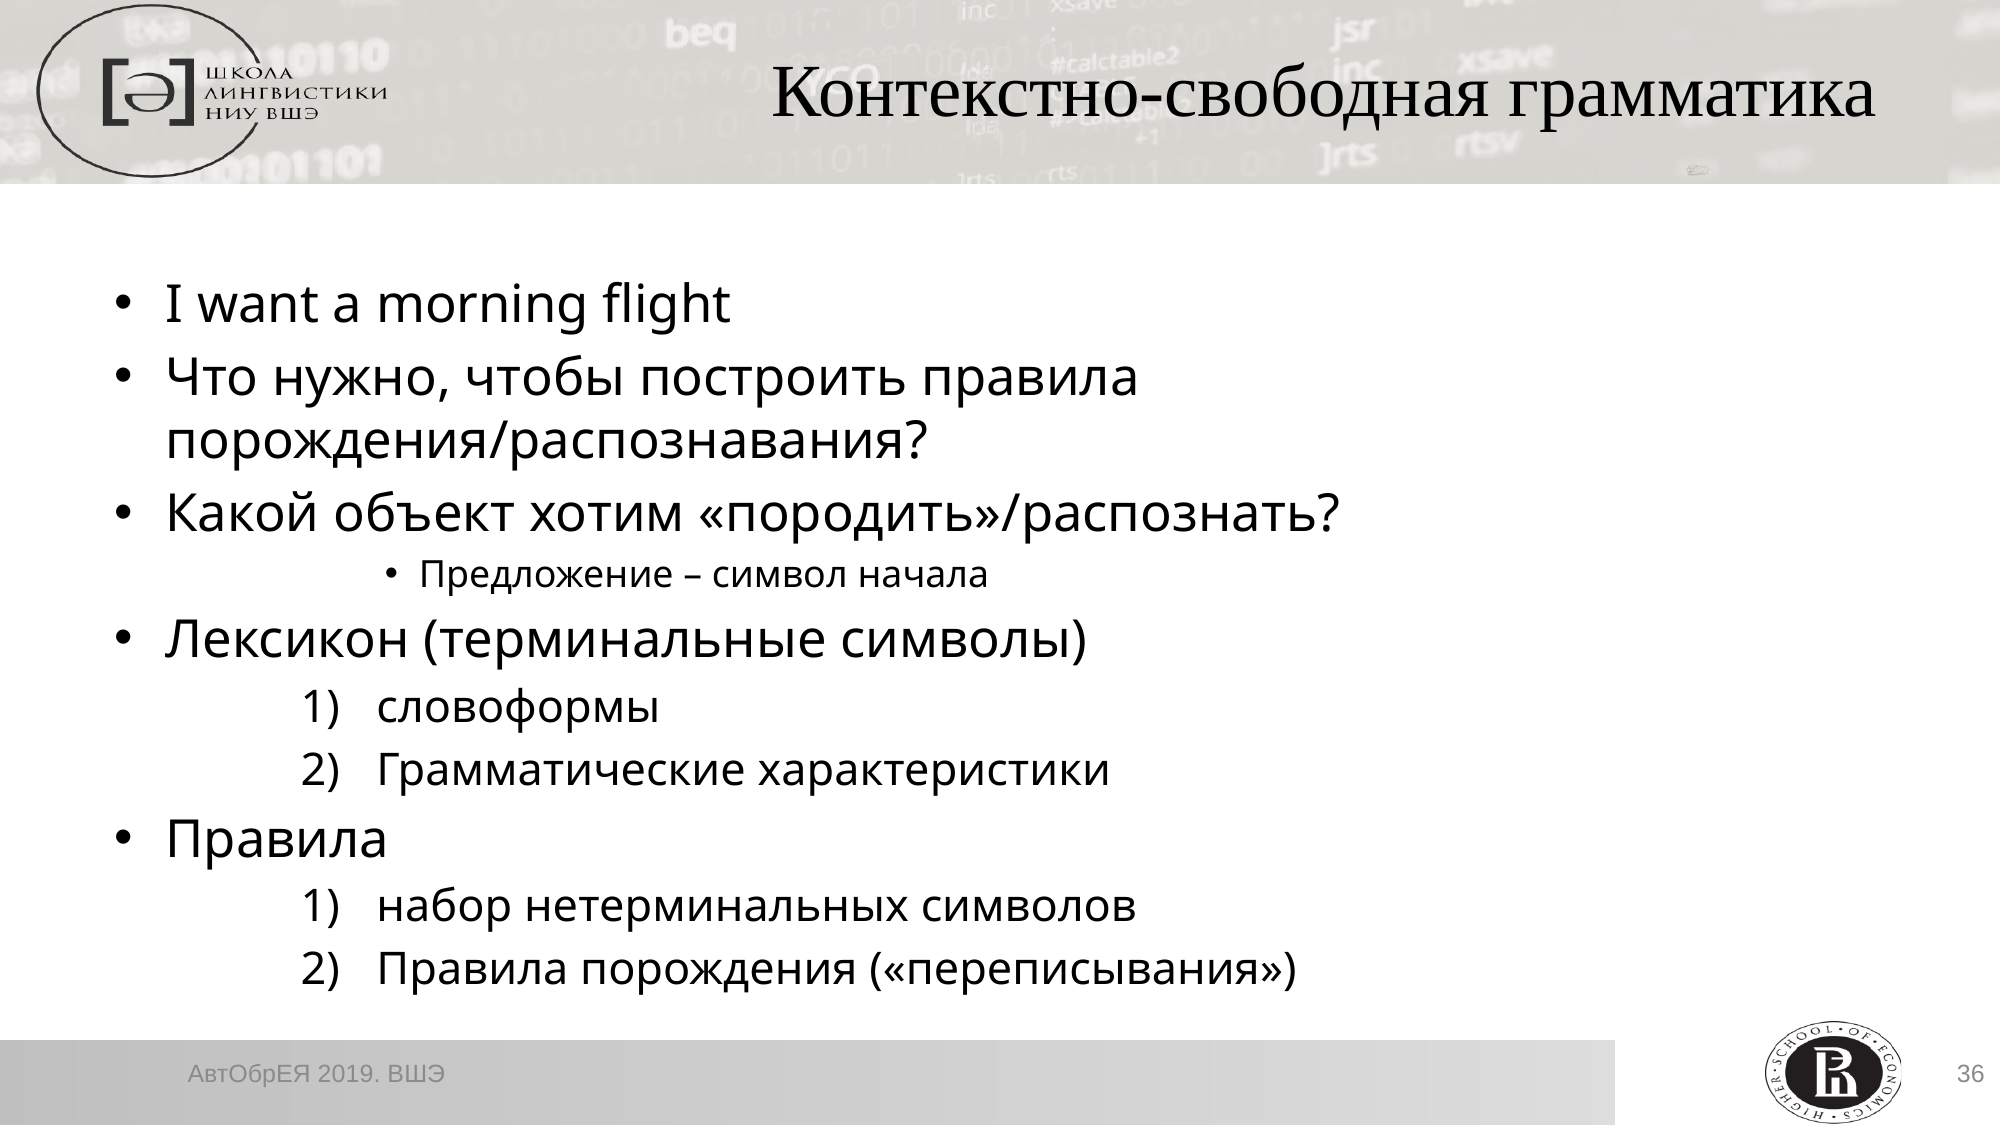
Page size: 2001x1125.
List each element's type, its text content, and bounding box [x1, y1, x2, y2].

picture [31, 0, 387, 181]
list I want a morning flight Что нужно, чтобы построить правила порождения/распознавания? Какой объект хотим «породить»/распознать? Предложение – символ начала Лексикон (терминальные символы) словоформы Грамматические характеристики Правила набор нетерминальных символов Правила порождения («переписывания») [99, 262, 1900, 1005]
picture [1765, 1021, 1902, 1042]
footer АвтОбрЕЯ 2019. ВШЭ [0, 1042, 634, 1103]
picture [1765, 1103, 1902, 1125]
slide_number 36 [1533, 1042, 2000, 1103]
title Контекстно-свободная грамматика [650, 22, 2000, 150]
